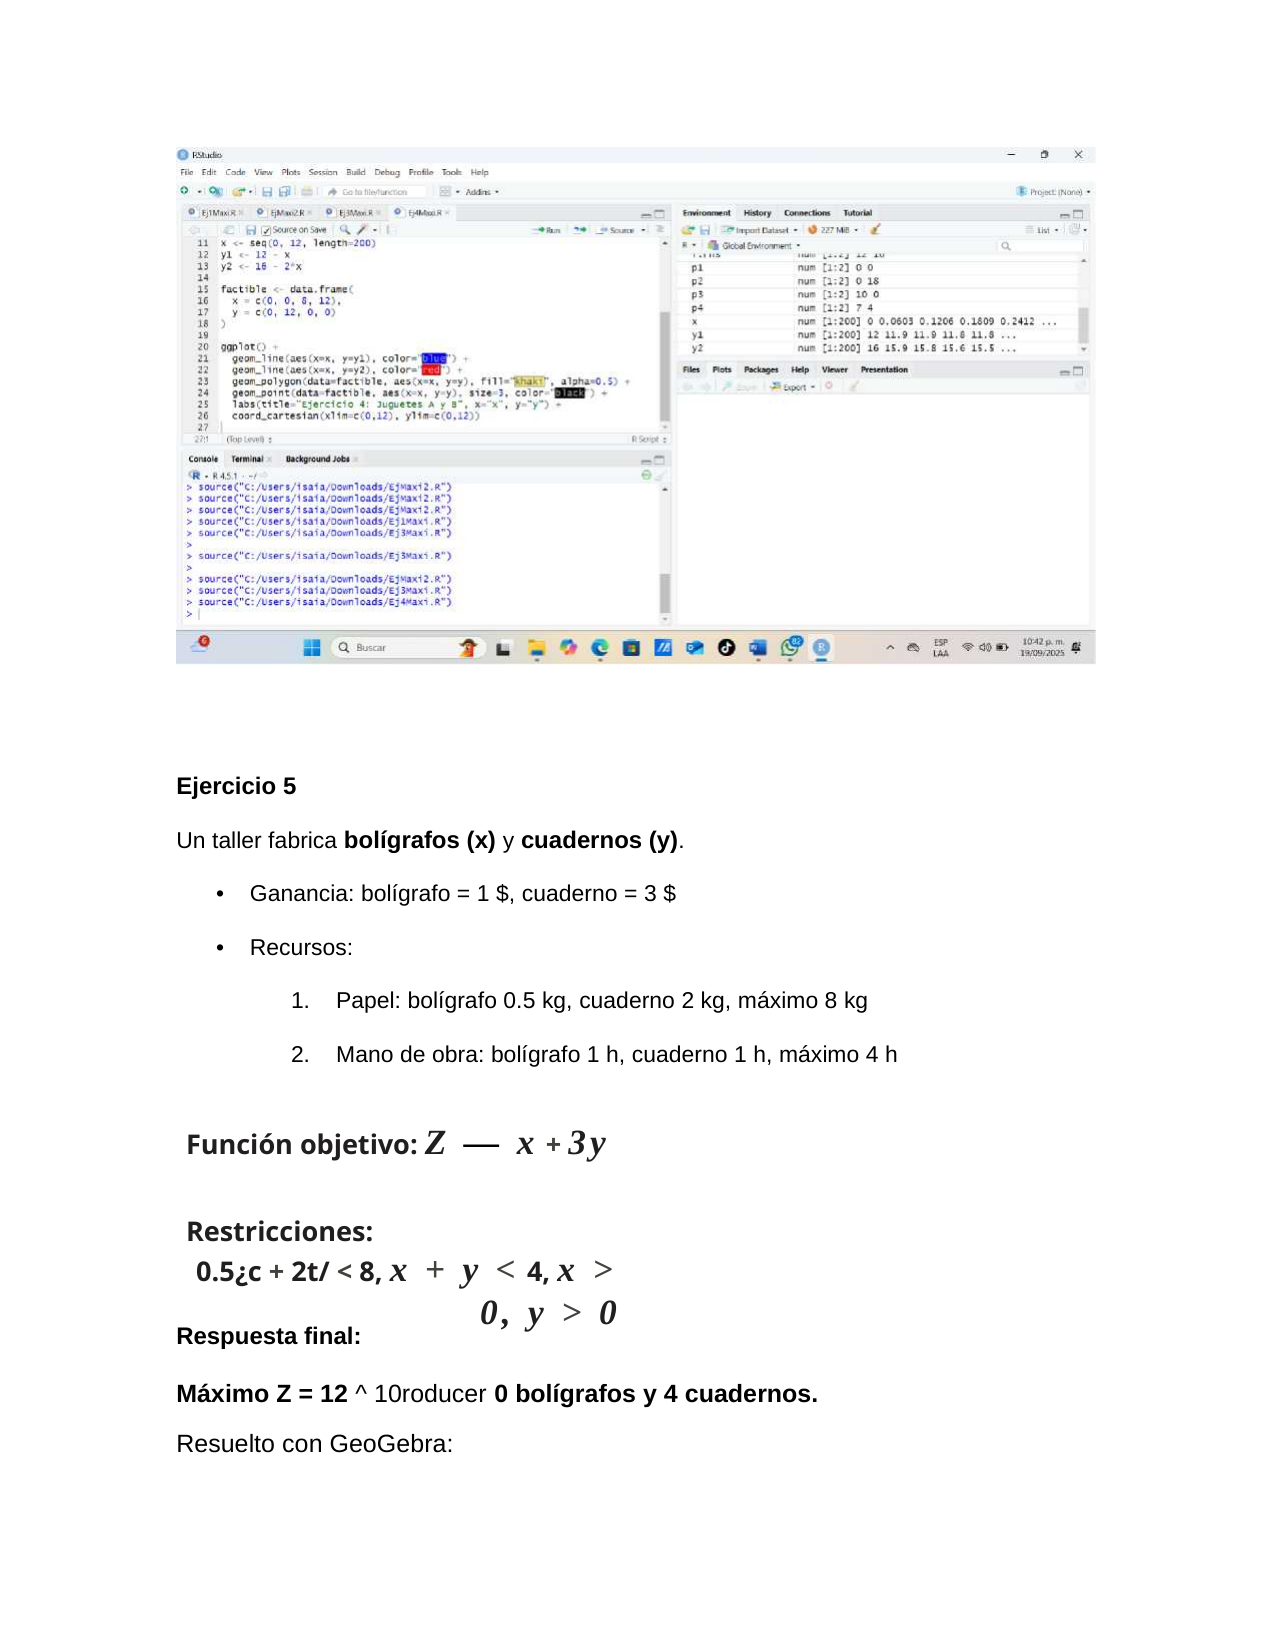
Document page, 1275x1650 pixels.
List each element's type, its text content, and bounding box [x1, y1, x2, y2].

text_box Respuesta final: [176, 1320, 833, 1347]
text_box Ejercicio 5 Un taller fabrica bolígrafos (x) y cuadernos (y). • Ganancia: bolígrafo = 1 $, cuaderno = 3 $ • Recursos: 1. Papel: bolígrafo 0.5 kg, cuaderno 2 kg, máximo 8 kg 2. Mano de obra: bolígrafo 1 h, cuaderno 1 h, máximo 4 h [176, 745, 934, 1045]
text_box Función objetivo: Z — x + 3y Restricciones: 0.5¿c + 2t/ < 8, x + y < 4, x > 0, y > 0 [186, 1076, 1079, 1279]
text_box Máximo Z = 12 ^ 10roducer 0 bolígrafos y 4 cuadernos. [176, 1377, 833, 1404]
picture [176, 147, 1097, 666]
text_box Resuelto con GeoGebra: [176, 1428, 454, 1453]
